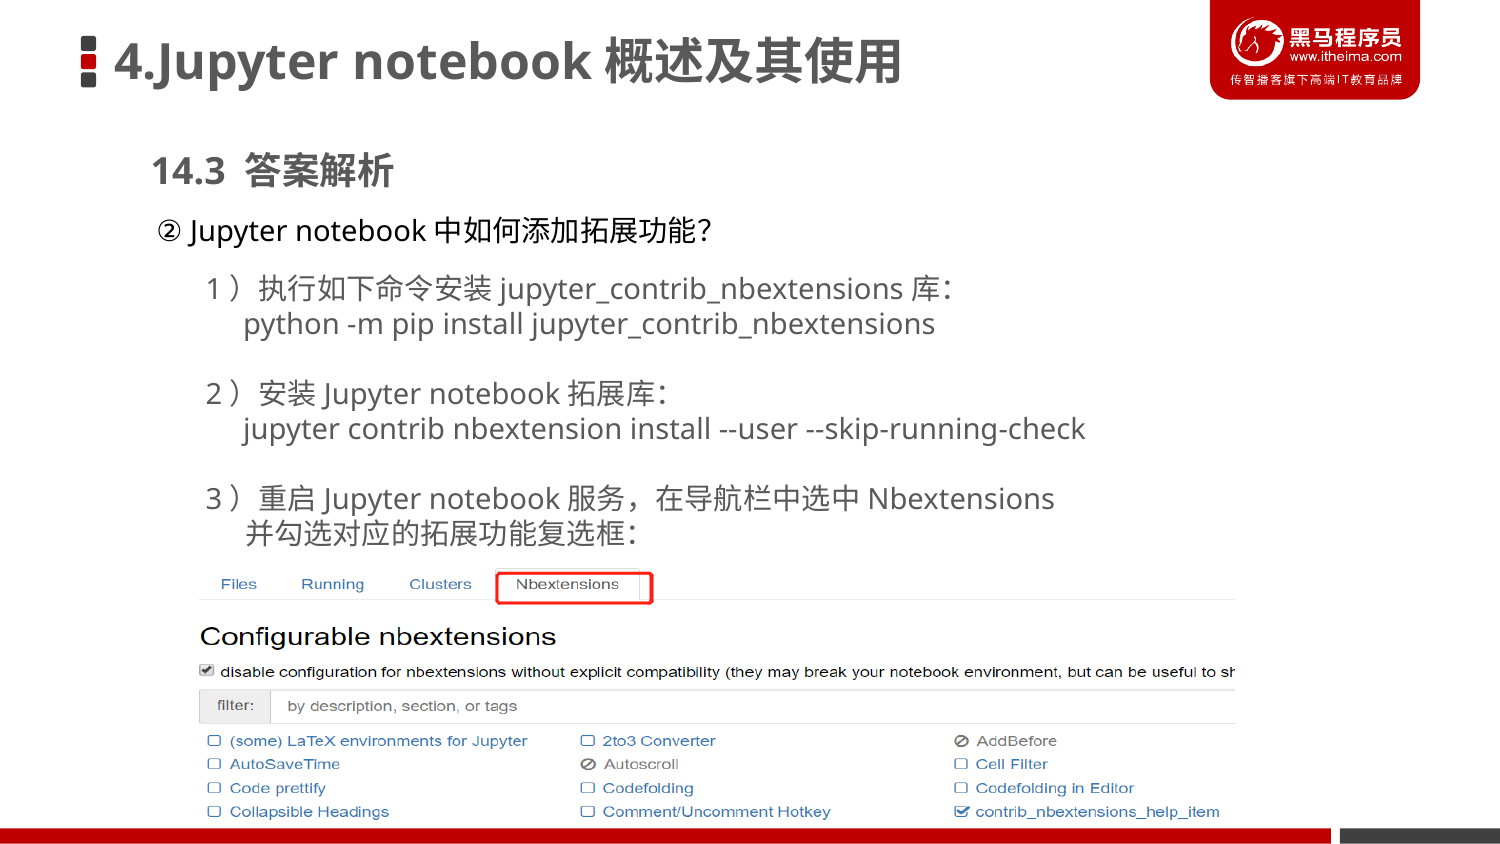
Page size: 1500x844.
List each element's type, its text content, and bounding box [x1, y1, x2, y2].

picture [159, 560, 1235, 824]
text_box 14.3 答案解析 [135, 139, 713, 200]
text_box 1）执行如下命令安装jupyter_contrib_nbextensions库： python -m pip install jupyter_contrib_nbextensions 2）安装Jupyter notebook拓展库： jupyter contrib nbextension install --user --skip-running-check 3）重启Jupyter notebook服务，在导航栏中选中Nbextensions 并勾选对应的拓展功能复选框： [190, 263, 1102, 558]
picture [1212, 8, 1421, 94]
text_box ② Jupyter notebook中如何添加拓展功能？ [141, 204, 742, 255]
text_box 4.Jupyter notebook概述及其使用 [103, 0, 987, 130]
